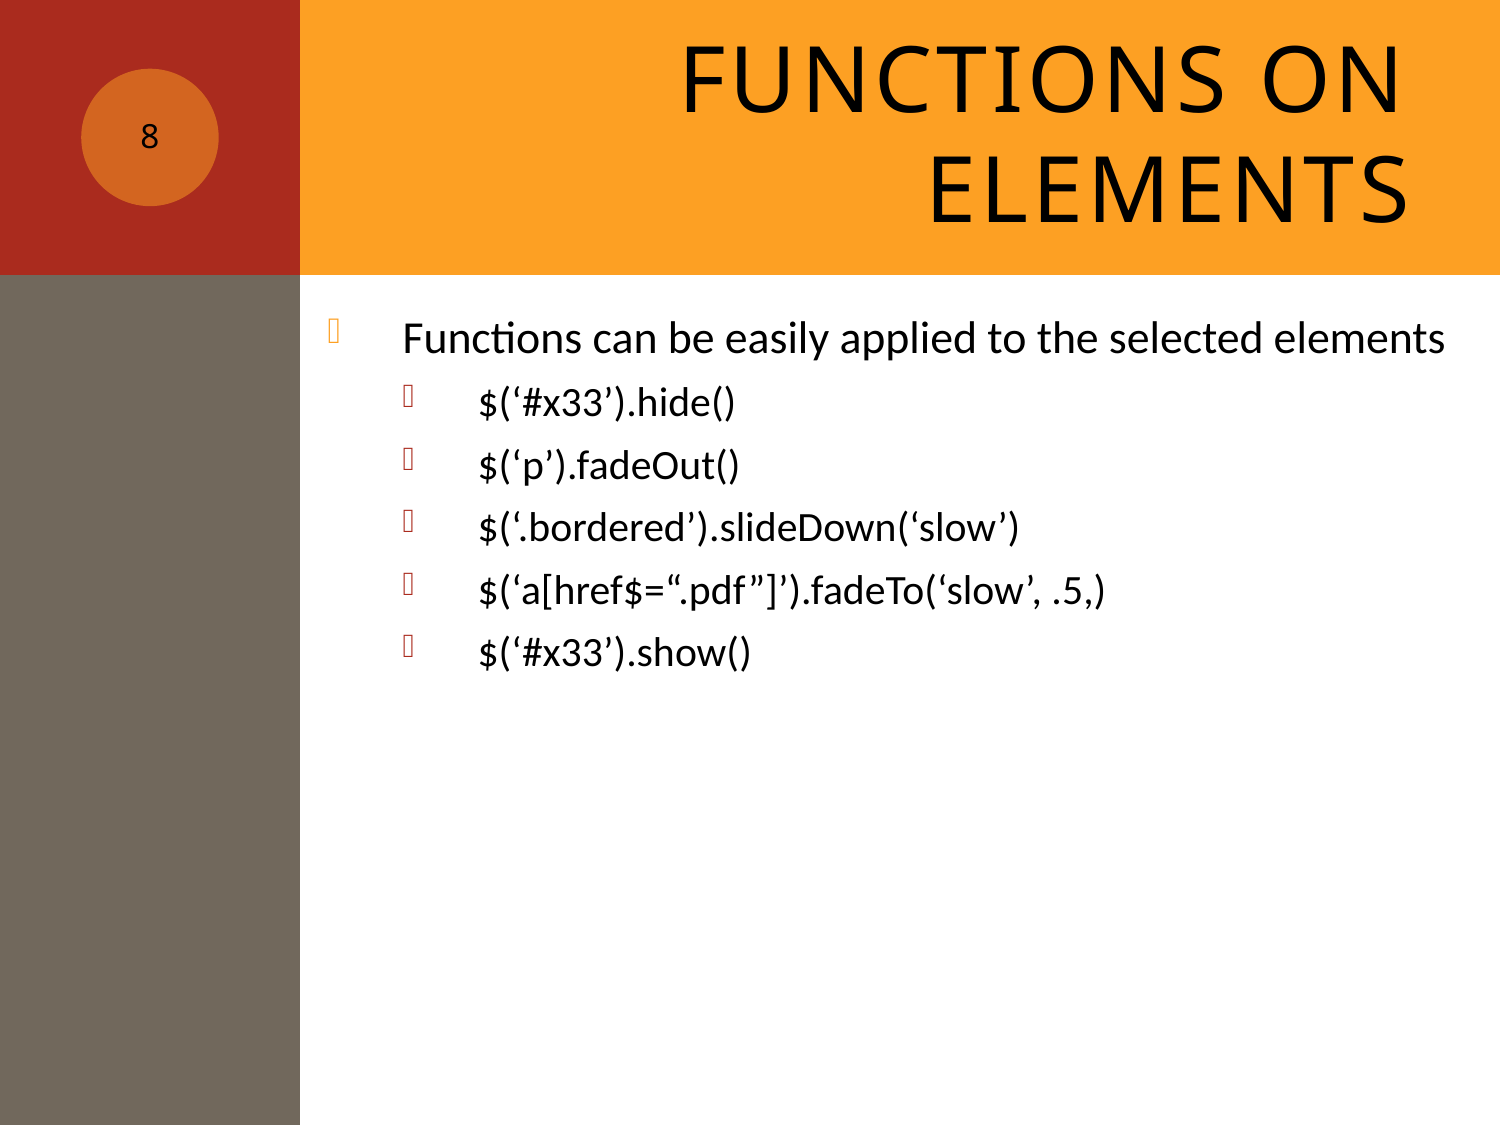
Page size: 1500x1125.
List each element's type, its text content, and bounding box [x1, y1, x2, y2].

slide_number 8 [87, 87, 213, 188]
list Functions can be easily applied to the selected elements $(‘#x33’).hide() $(‘p’).fadeOut() $(‘.bordered’).slideDown(‘slow’) $(‘a[href$=“.pdf”]’).fadeTo(‘slow’, .5,) $(‘#x33’).show() [312, 299, 1475, 1013]
title Functions on Elements [399, 37, 1425, 225]
